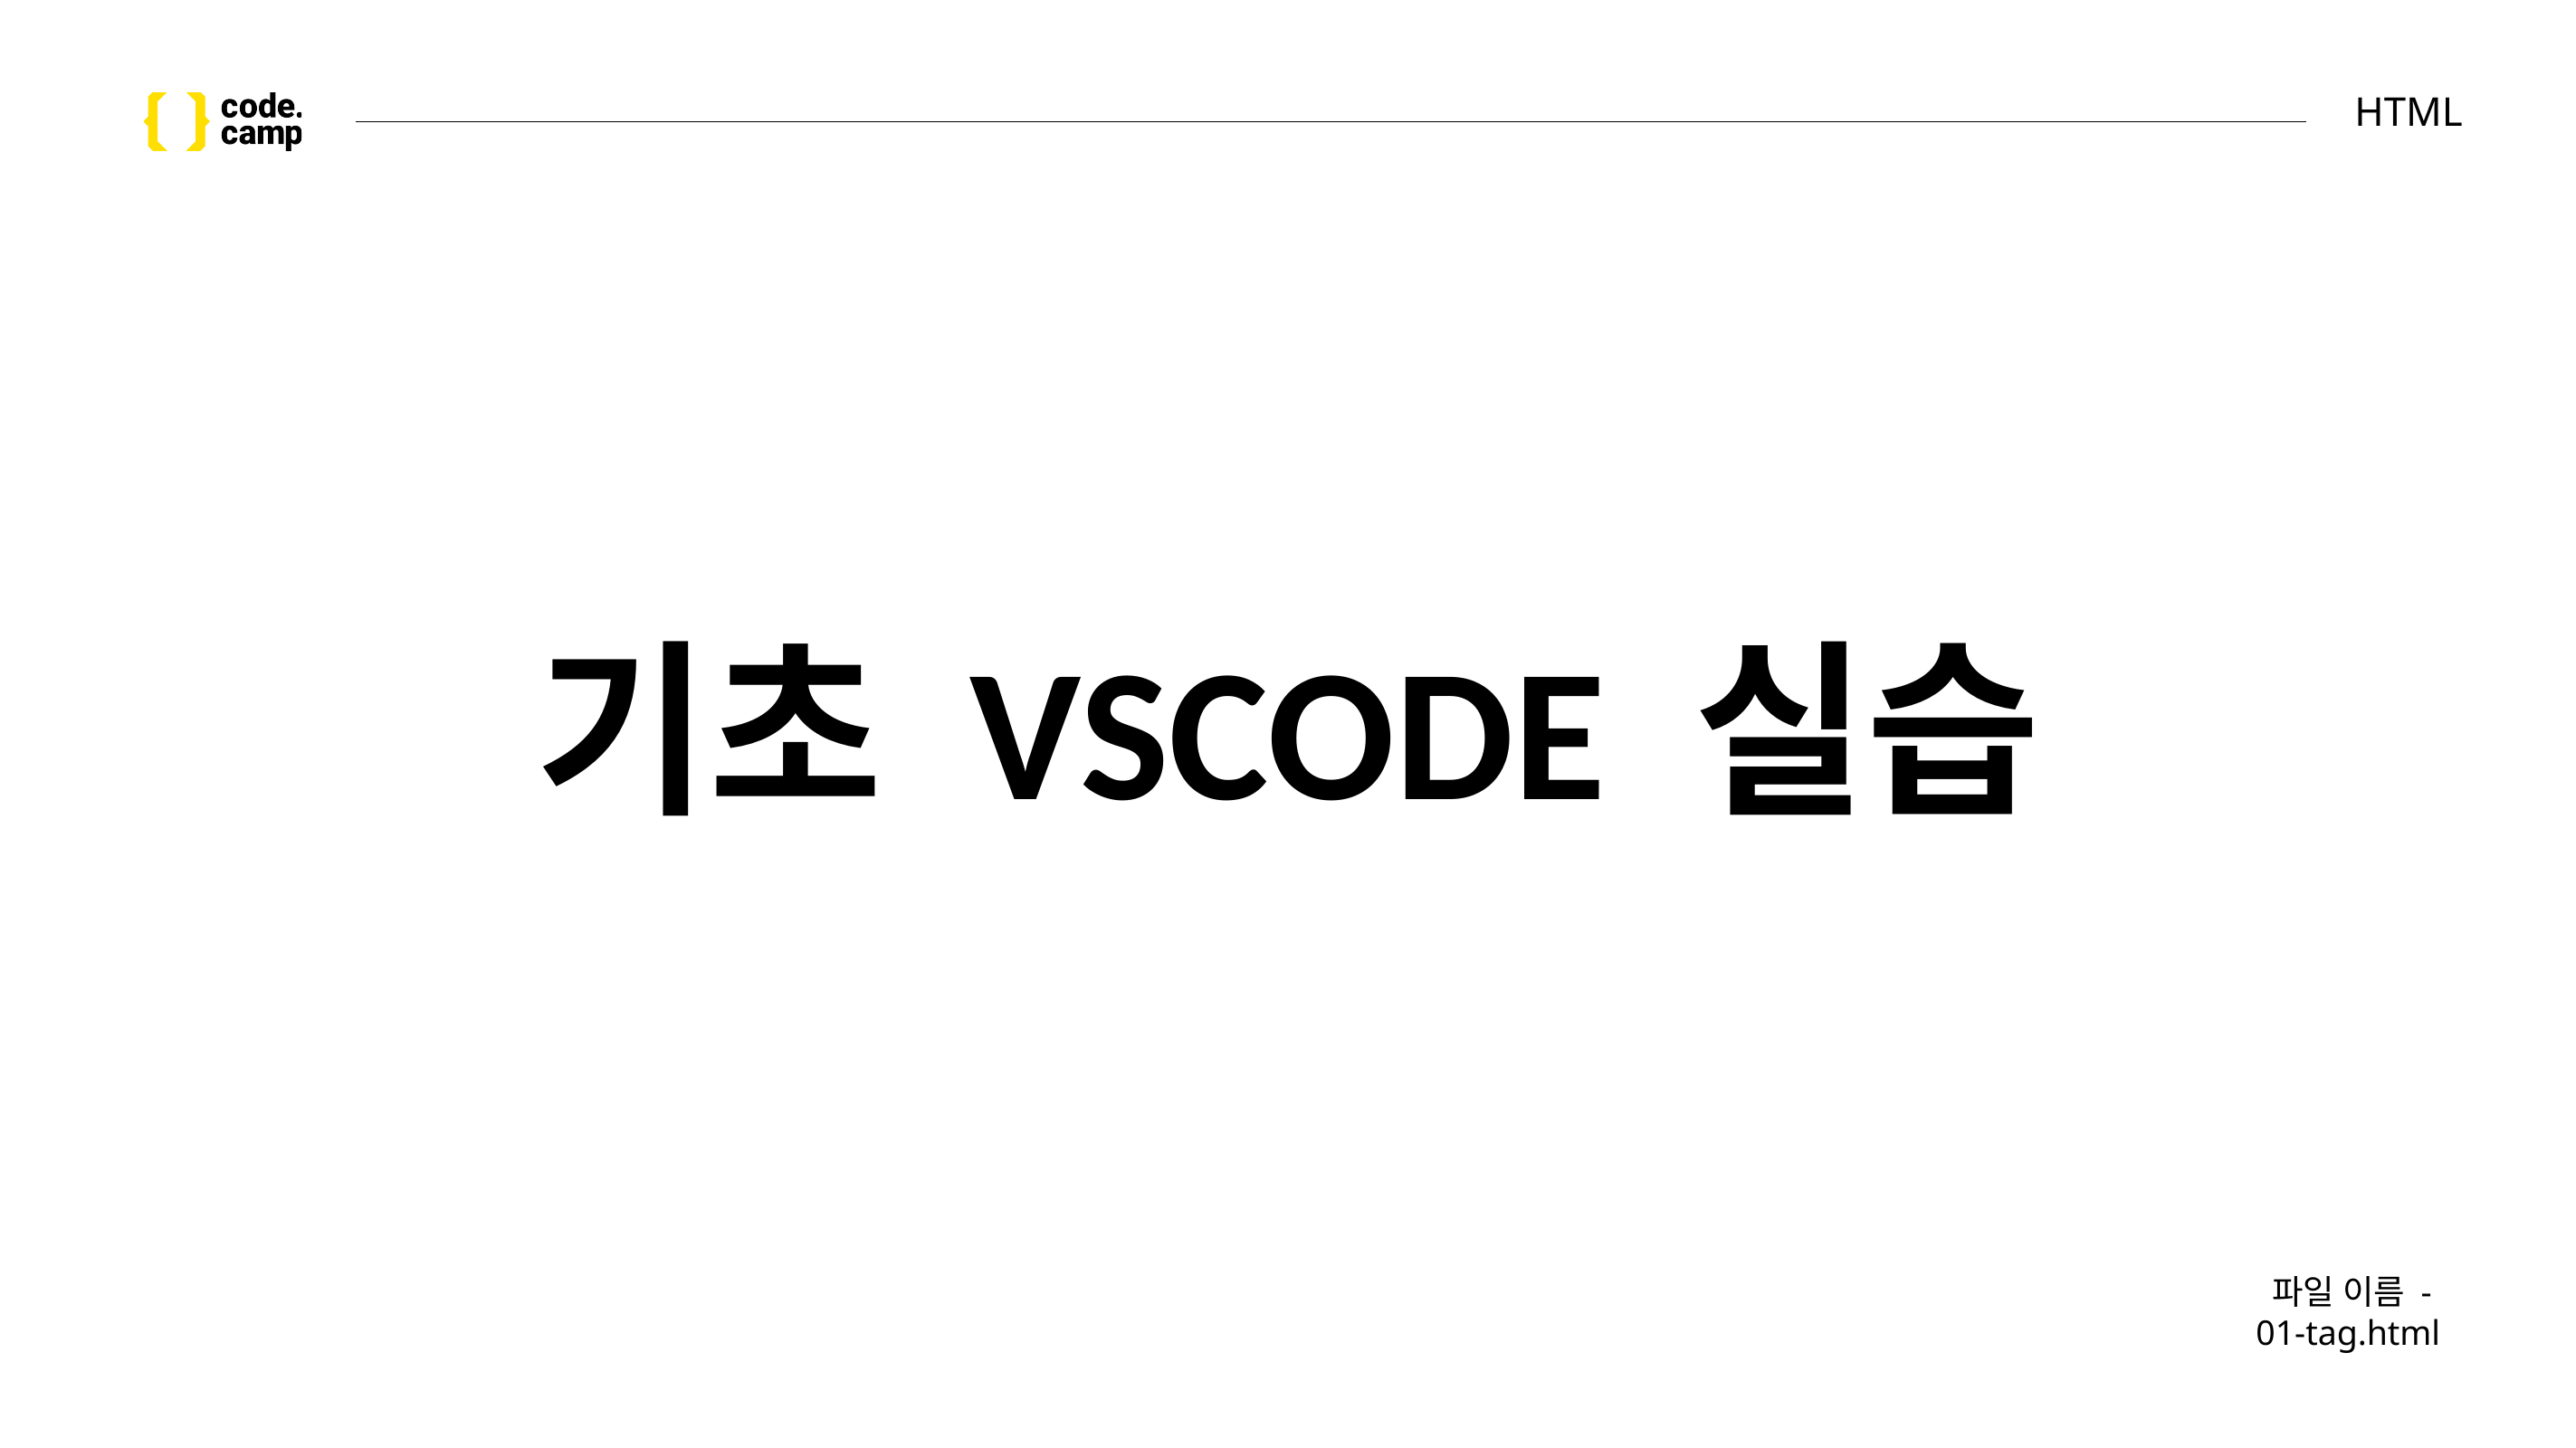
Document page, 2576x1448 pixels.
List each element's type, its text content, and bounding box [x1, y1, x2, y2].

title HTML [1717, 85, 2464, 138]
text_box [143, 92, 302, 151]
text_box 기초 VSCODE 실습 [405, 597, 2171, 851]
text_box 파일 이름 - 01-tag.html [1879, 1244, 2466, 1377]
